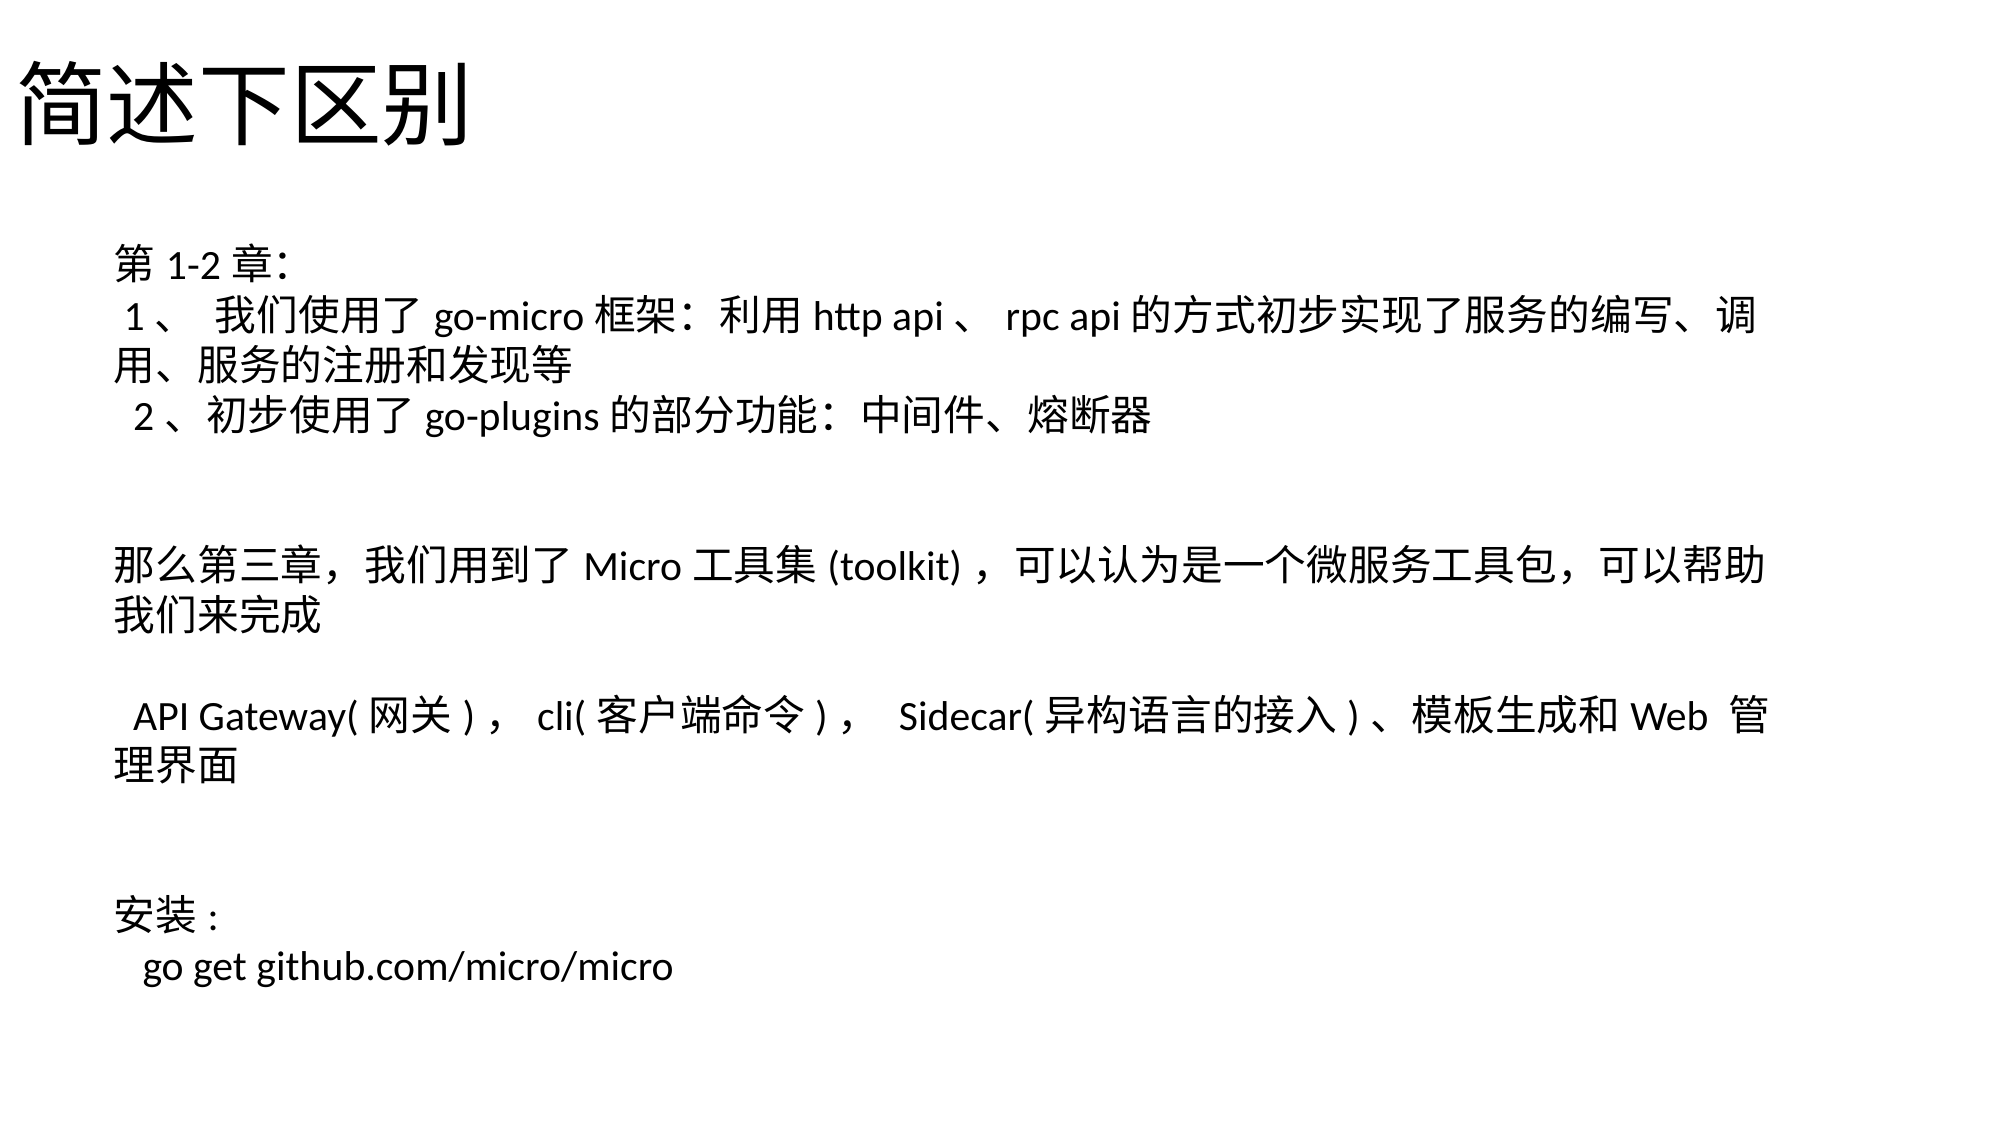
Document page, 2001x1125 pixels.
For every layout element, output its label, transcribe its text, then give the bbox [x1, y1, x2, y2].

text_box 第1-2章： 1、 我们使用了go-micro框架：利用http api、rpc api的方式初步实现了服务的编写、调用、服务的注册和发现等 2、初步使用了go-plugins的部分功能：中间件、熔断器 那么第三章，我们用到了Micro工具集(toolkit)，可以认为是一个微服务工具包，可以帮助我们来完成 API Gateway(网关)，cli(客户端命令)， Sidecar(异构语言的接入)、模板生成和Web 管理界面 安装: go get github.com/micro/micro [99, 231, 1790, 1047]
title 简述下区别 [0, 0, 1725, 218]
